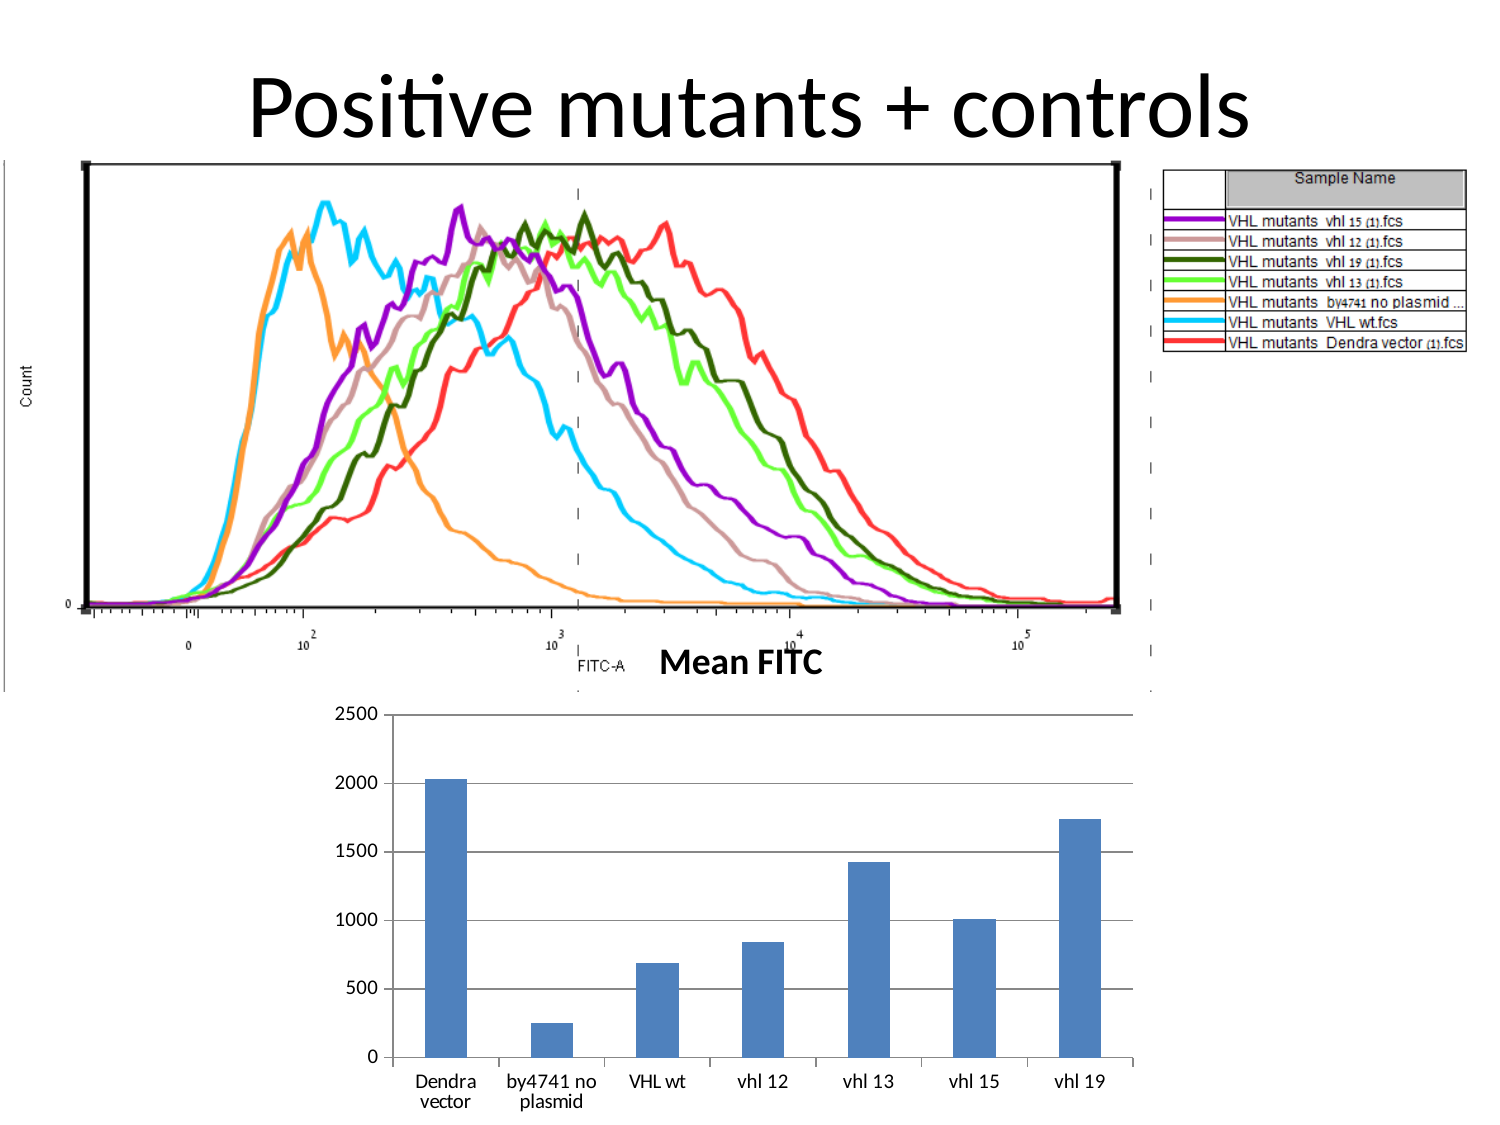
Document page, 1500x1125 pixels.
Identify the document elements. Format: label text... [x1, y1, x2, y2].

title Positive mutants + controls [75, 7, 1425, 159]
chart [319, 616, 1163, 1125]
picture [3, 160, 1480, 692]
